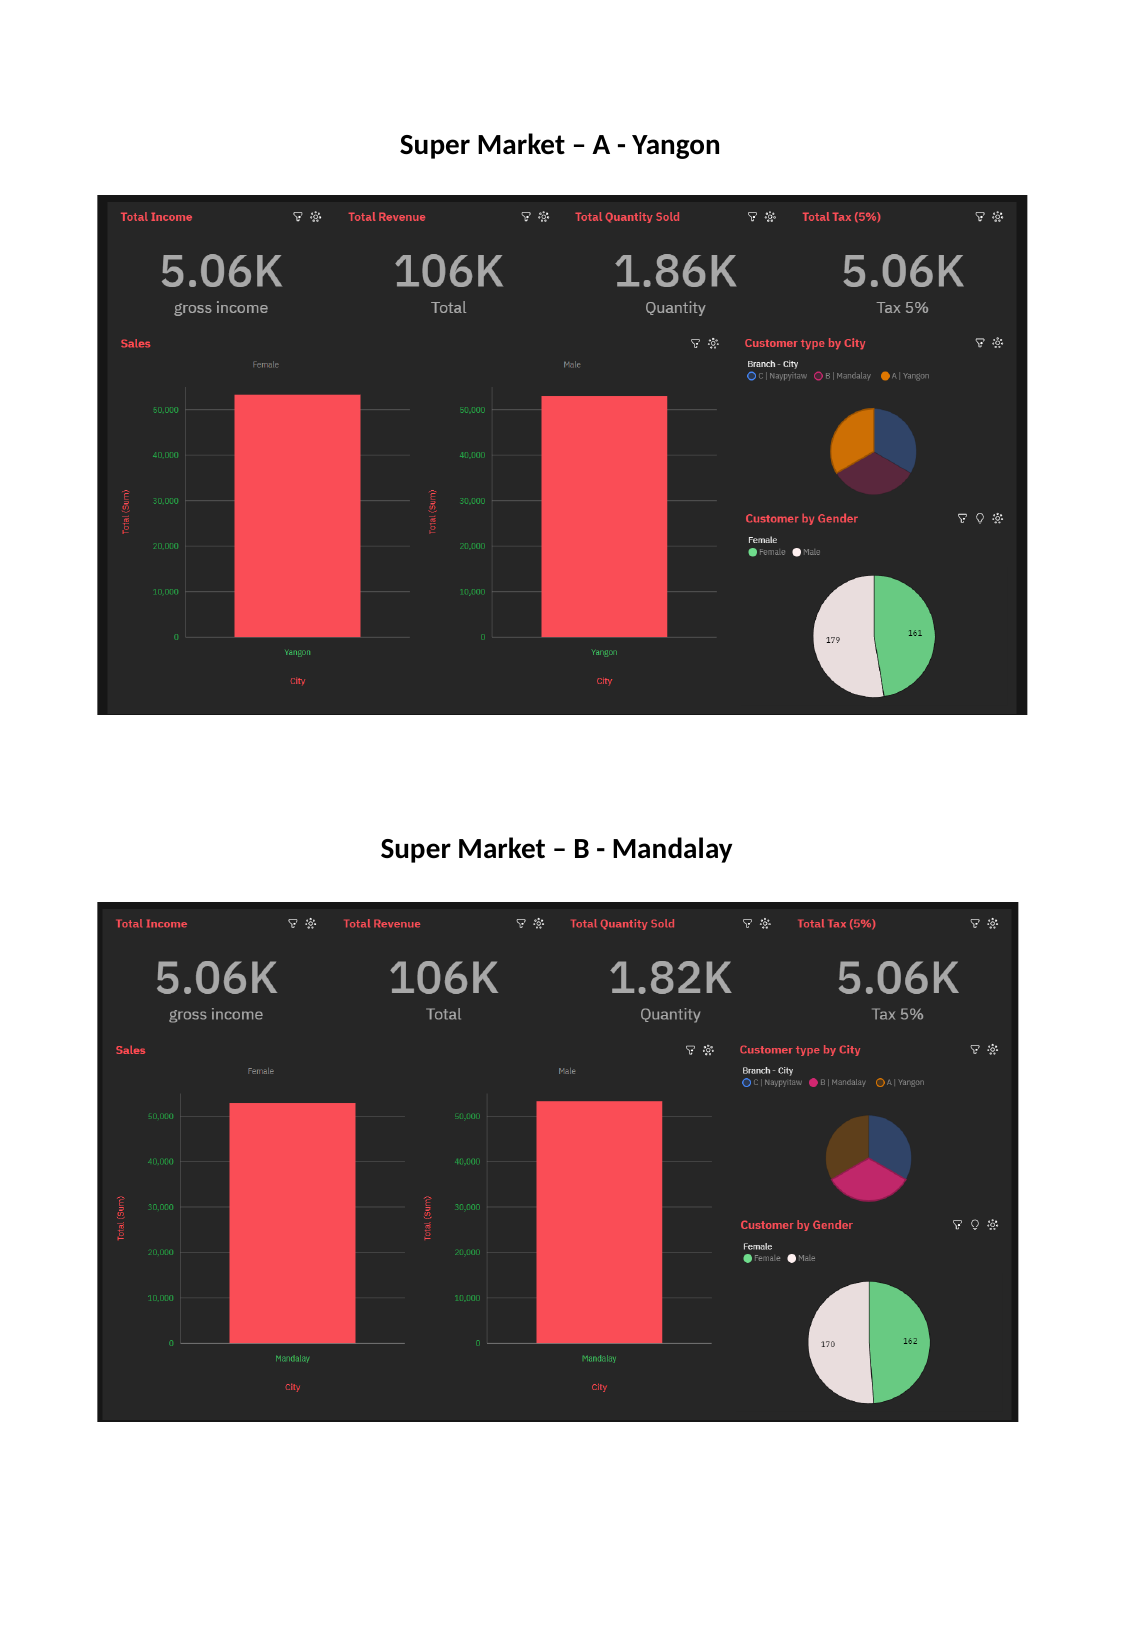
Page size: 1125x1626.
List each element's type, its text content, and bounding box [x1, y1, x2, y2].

picture [97, 194, 1028, 716]
picture [97, 901, 1019, 1423]
text_box Super Market – A - Yangon [384, 118, 738, 169]
text_box Super Market – B - Mandalay [365, 821, 751, 872]
